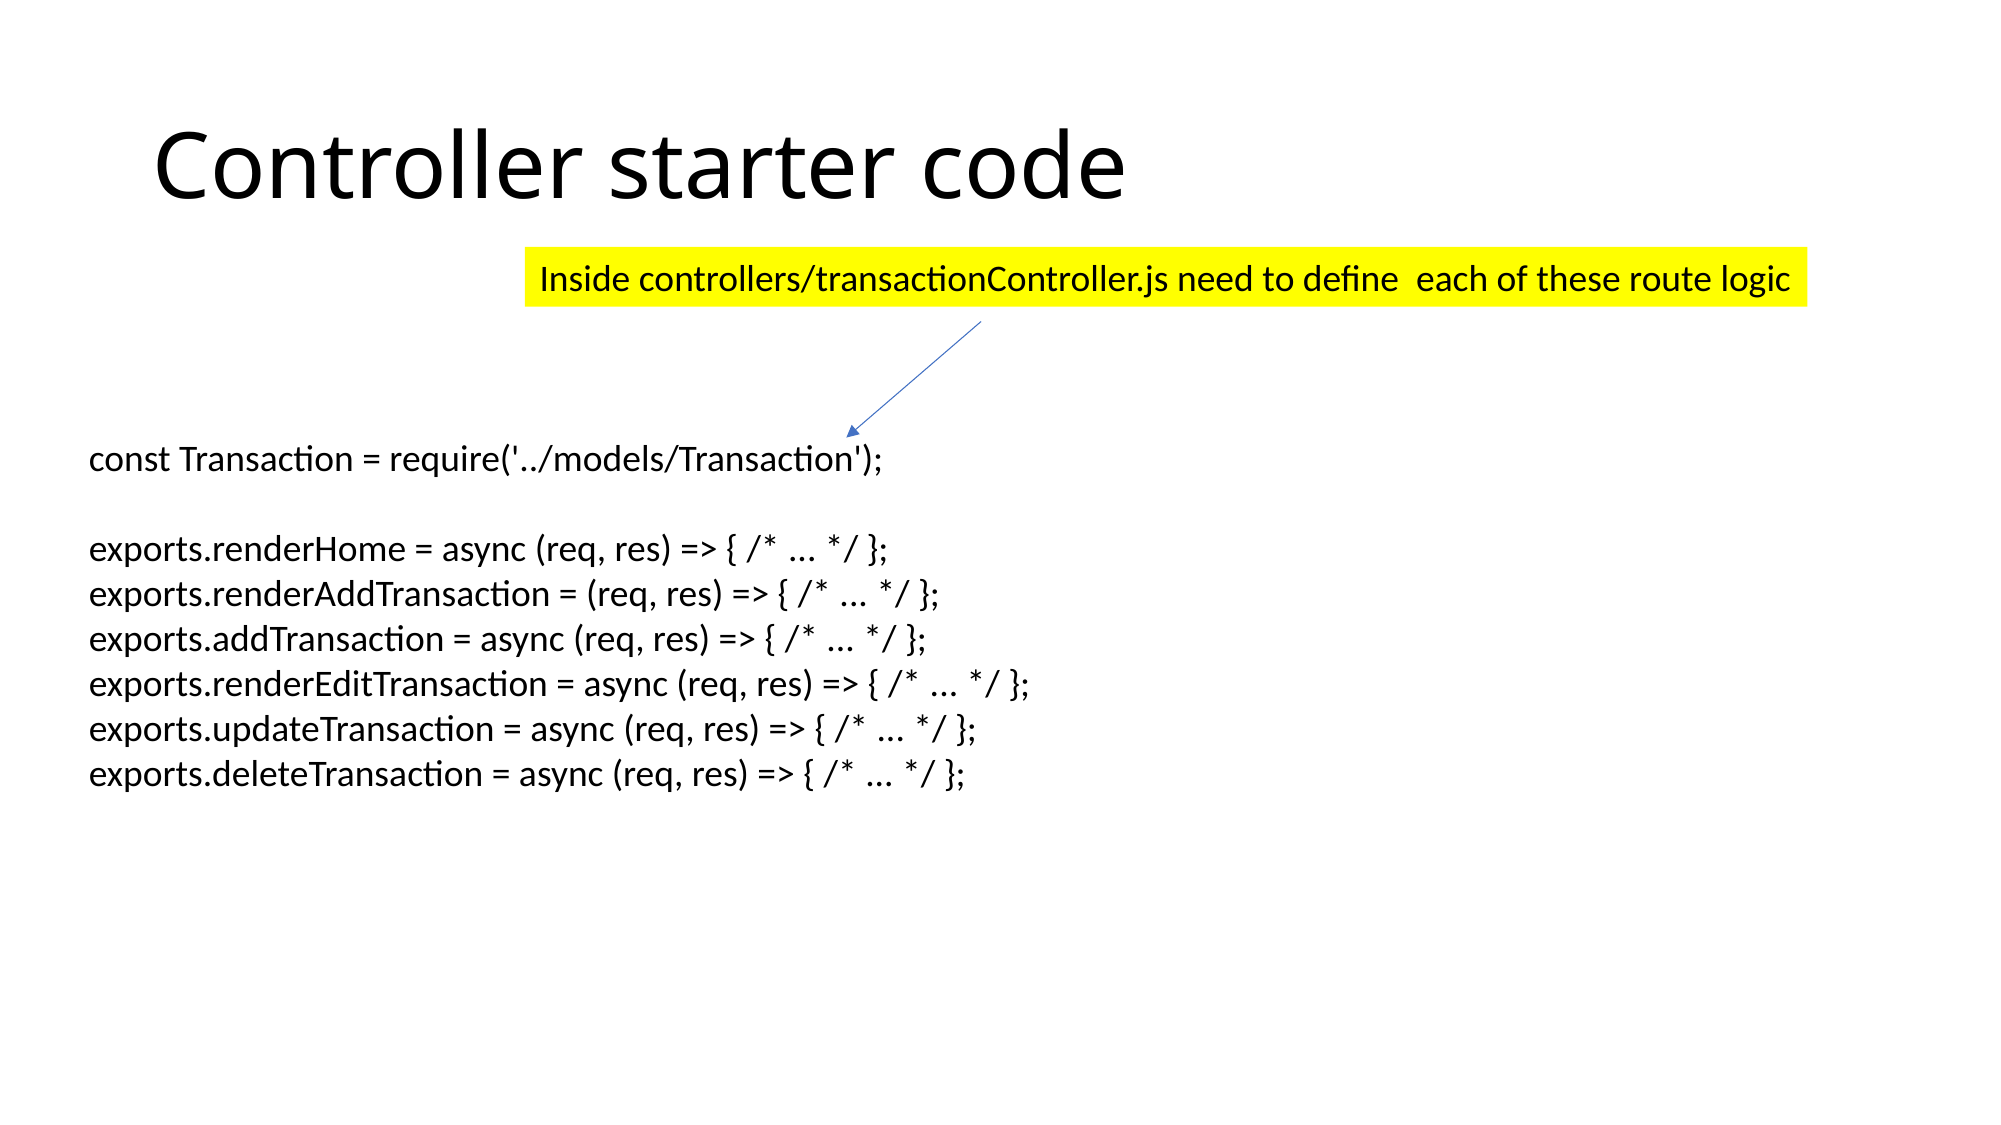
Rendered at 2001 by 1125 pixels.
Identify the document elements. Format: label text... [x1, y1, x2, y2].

text_box const Transaction = require('../models/Transaction'); exports.renderHome = async (req, res) => { /* ... */ }; exports.renderAddTransaction = (req, res) => { /* ... */ }; exports.addTransaction = async (req, res) => { /* ... */ }; exports.renderEditTransaction = async (req, res) => { /* ... */ }; exports.updateTransaction = async (req, res) => { /* ... */ }; exports.deleteTransaction = async (req, res) => { /* ... */ }; [74, 426, 1047, 801]
title Controller starter code [137, 59, 1863, 278]
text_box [846, 321, 982, 438]
text_box Inside controllers/transactionController.js need to define each of these route logic [524, 246, 1808, 307]
